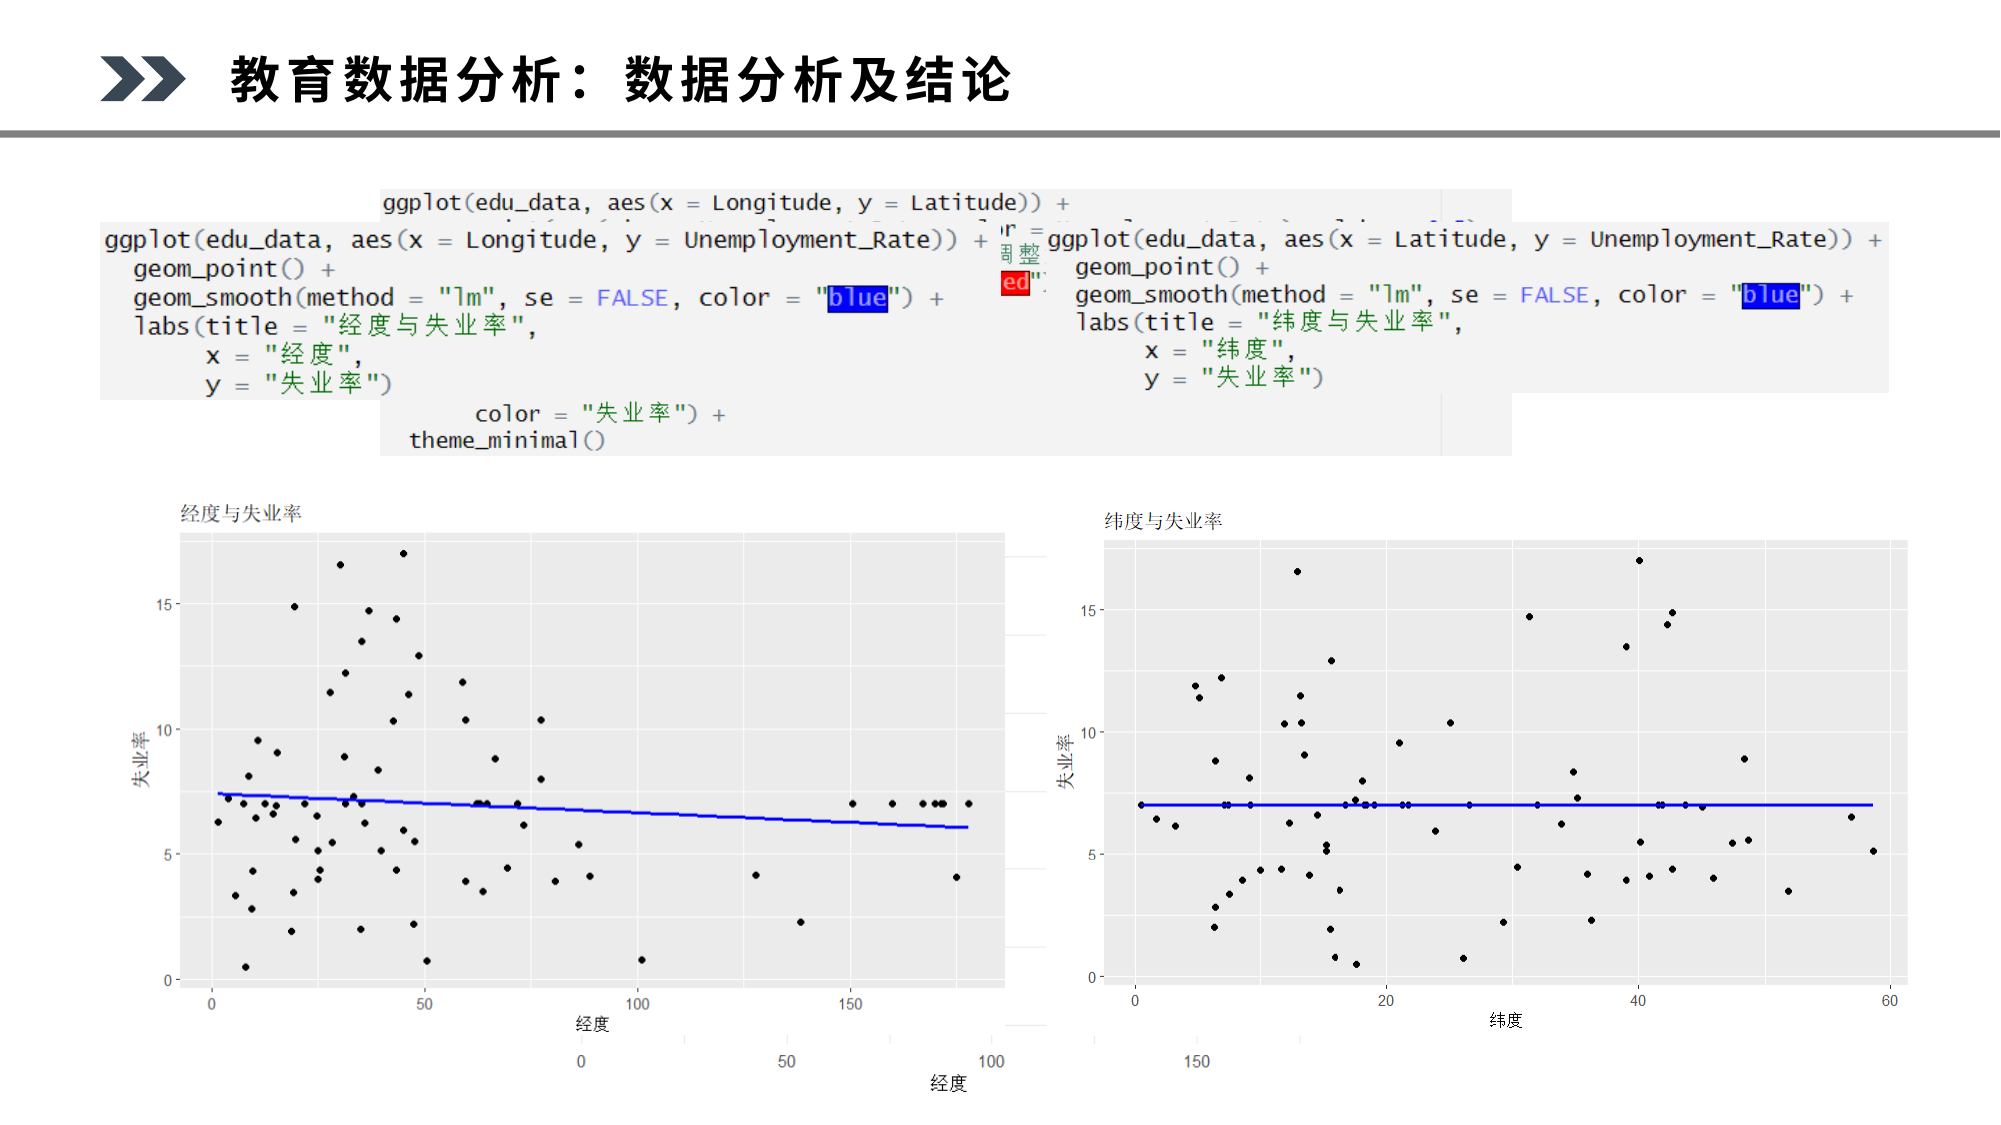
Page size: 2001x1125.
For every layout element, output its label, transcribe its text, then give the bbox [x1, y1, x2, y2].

picture [100, 189, 1889, 456]
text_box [100, 56, 186, 102]
text_box [0, 129, 2000, 139]
text_box 教育数据分析：数据分析及结论 [209, 37, 1034, 119]
picture [122, 497, 1908, 1101]
